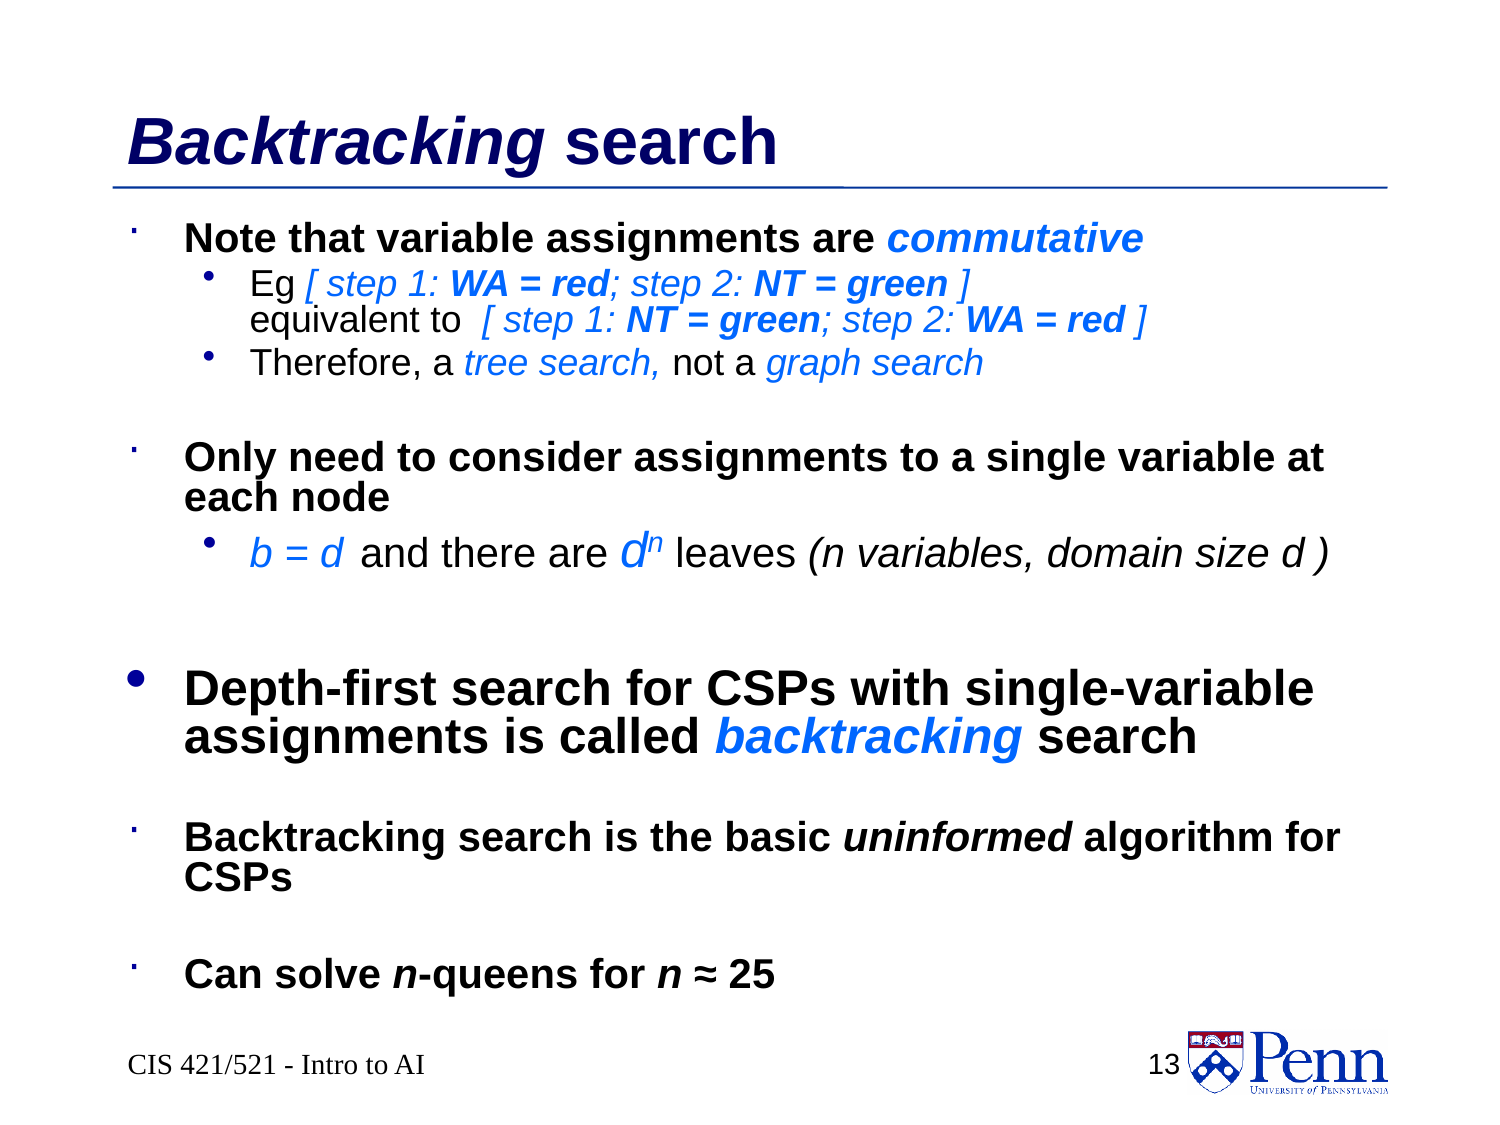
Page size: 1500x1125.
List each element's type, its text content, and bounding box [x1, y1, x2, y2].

slide_number CIS 421/521 - Intro to AI [112, 1024, 501, 1101]
title Backtracking search [112, 99, 1388, 176]
slide_number 13 [1074, 1024, 1388, 1101]
list Note that variable assignments are commutative Eg [ step 1: WA = red; step 2: NT = green ] equivalent to [ step 1: NT = green; step 2: WA = red ] Therefore, a tree search, not a graph search Only need to consider assignments to a single variable at each node b = d and there are dn leaves (n variables, domain size d ) Depth-first search for CSPs with single-variable assignments is called backtracking search Backtracking search is the basic uninformed algorithm for CSPs Can solve n-queens for n ≈ 25 [112, 212, 1363, 963]
